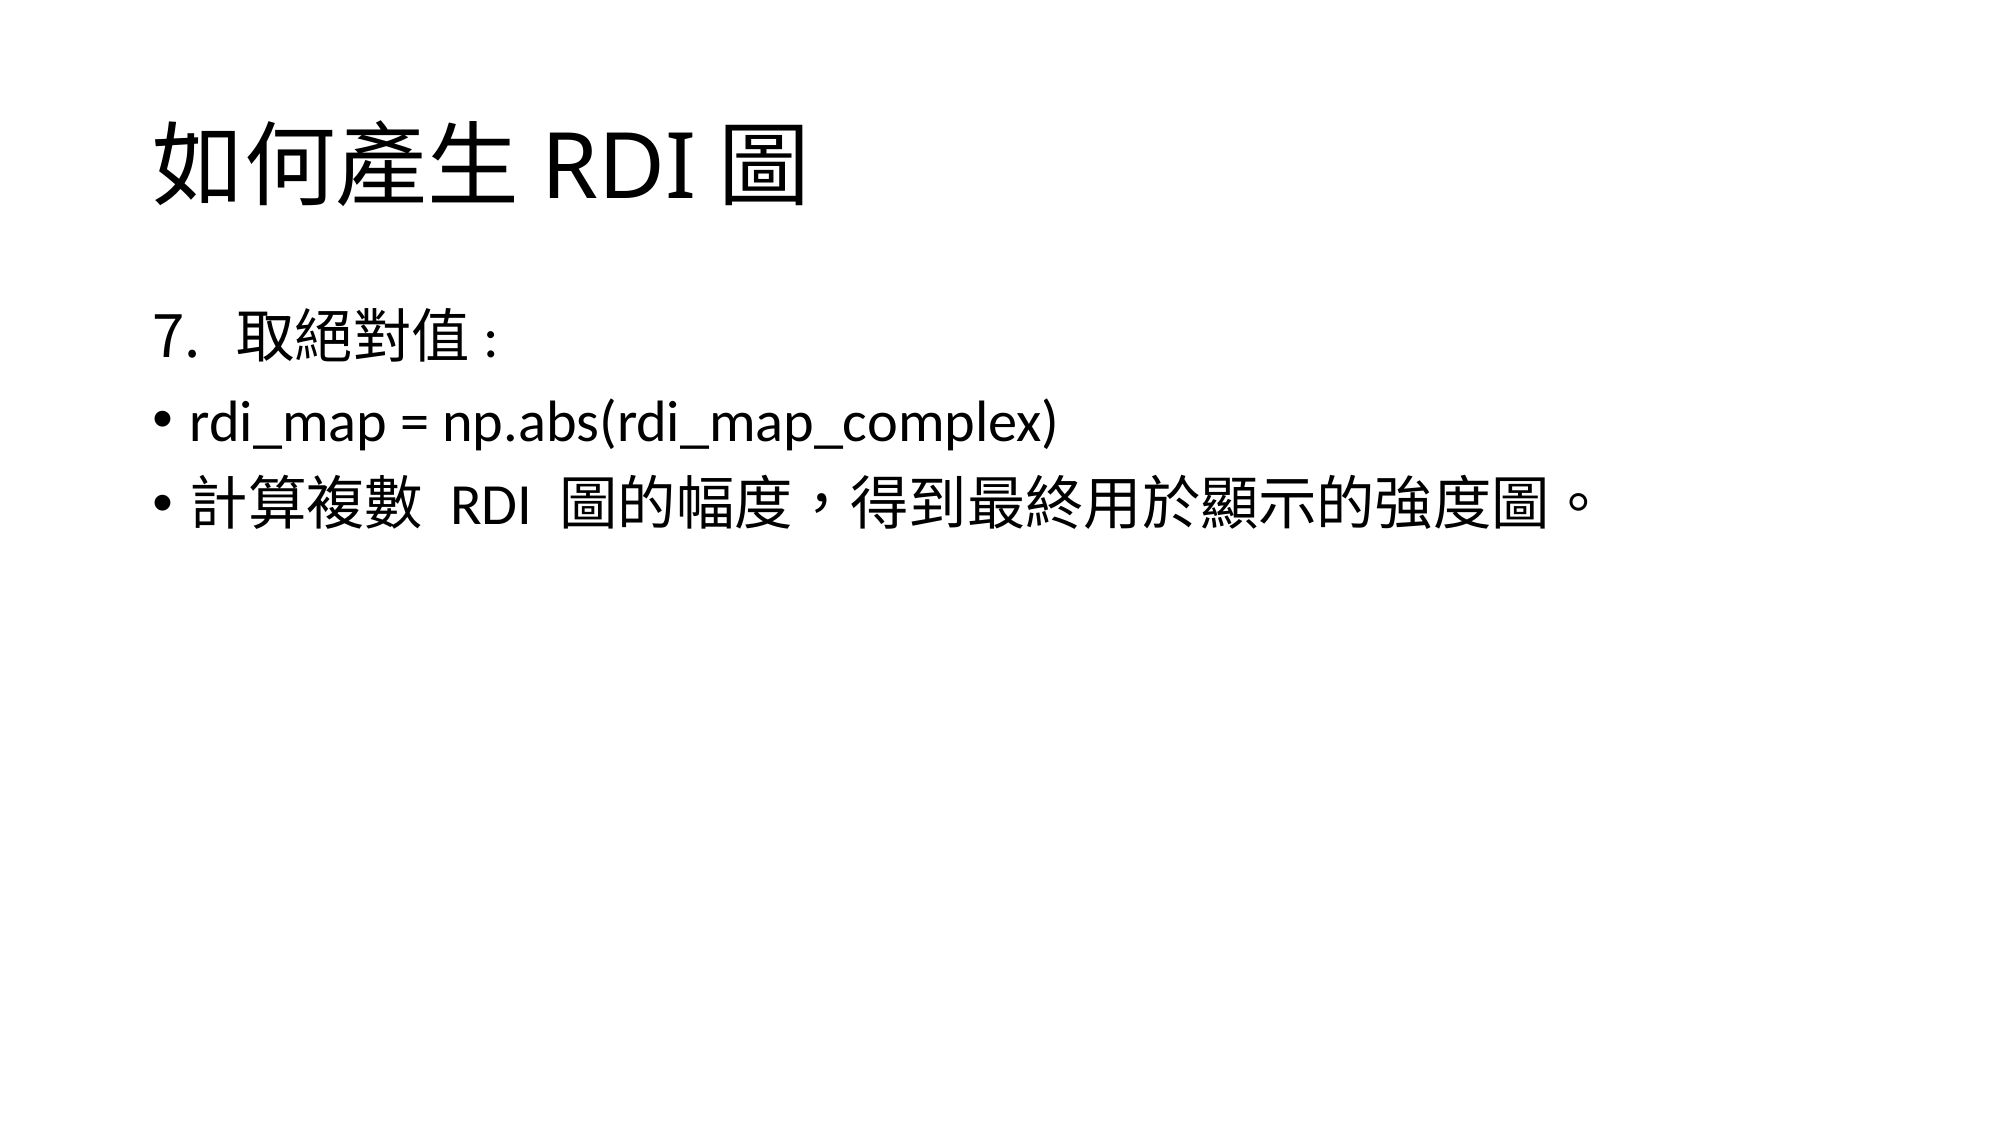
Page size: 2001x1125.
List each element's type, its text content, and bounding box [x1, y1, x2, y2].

list 取絕對值: rdi_map = np.abs(rdi_map_complex) 計算複數 RDI 圖的幅度，得到最終用於顯示的強度圖。 [137, 299, 1863, 1014]
title 如何產生RDI圖 [137, 59, 1863, 278]
